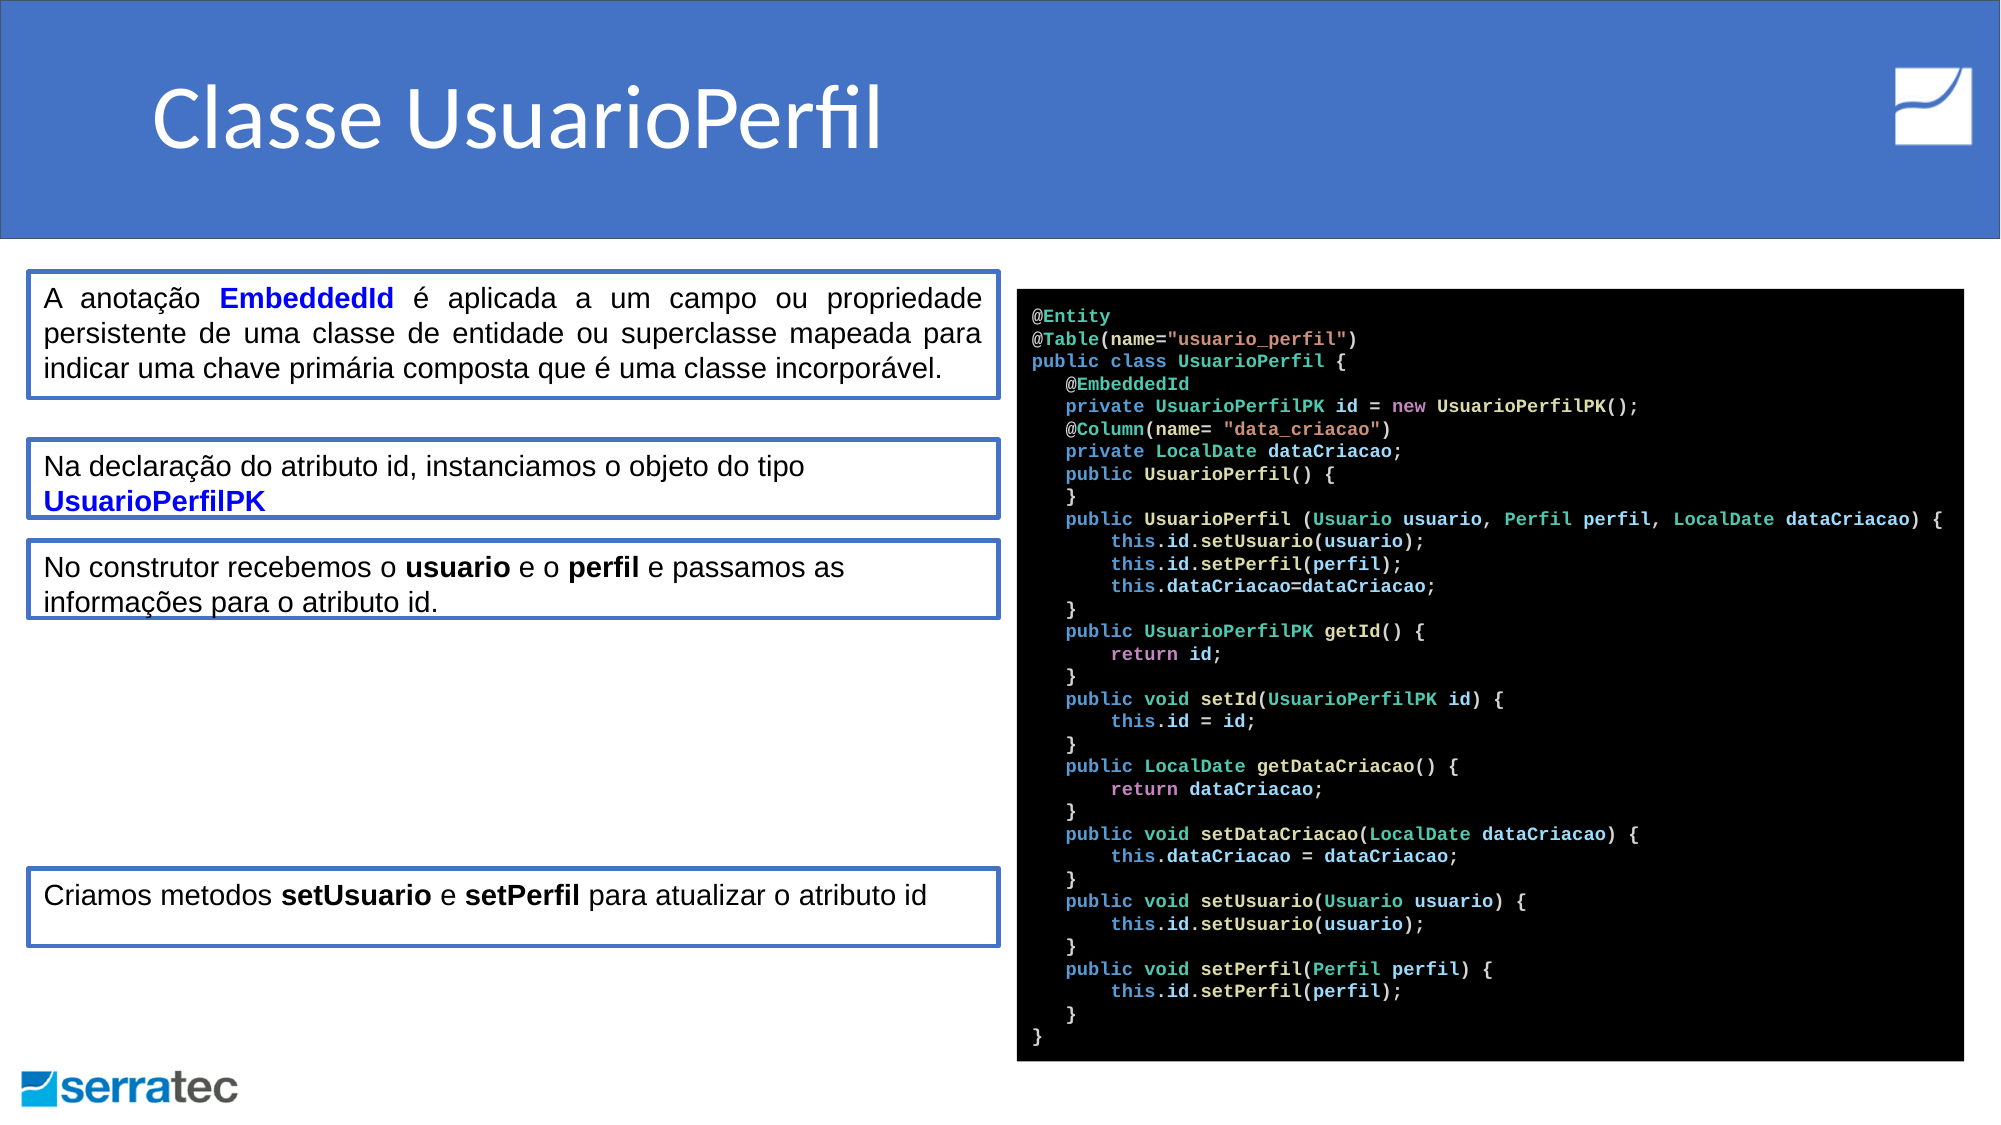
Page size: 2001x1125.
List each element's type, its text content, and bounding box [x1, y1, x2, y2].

picture [14, 1064, 247, 1113]
text_box @Entity @Table(name="usuario_perfil") public class UsuarioPerfil { @EmbeddedId private UsuarioPerfilPK id = new UsuarioPerfilPK(); @Column(name= "data_criacao") private LocalDate dataCriacao; public UsuarioPerfil() { } public UsuarioPerfil (Usuario usuario, Perfil perfil, LocalDate dataCriacao) { this.id.setUsuario(usuario); this.id.setPerfil(perfil); this.dataCriacao=dataCriacao; } public UsuarioPerfilPK getId() { return id; } public void setId(UsuarioPerfilPK id) { this.id = id; } public LocalDate getDataCriacao() { return dataCriacao; } public void setDataCriacao(LocalDate dataCriacao) { this.dataCriacao = dataCriacao; } public void setUsuario(Usuario usuario) { this.id.setUsuario(usuario); } public void setPerfil(Perfil perfil) { this.id.setPerfil(perfil); } } [1016, 288, 1965, 1062]
text_box Criamos metodos setUsuario e setPerfil para atualizar o atributo id [28, 868, 999, 947]
text_box Na declaração do atributo id, instanciamos o objeto do tipo UsuarioPerfilPK [28, 439, 999, 518]
picture [1895, 65, 1976, 148]
title Classe UsuarioPerfil [137, 9, 1863, 228]
text_box No construtor recebemos o usuario e o perfil e passamos as informações para o atributo id. [28, 540, 999, 619]
text_box A anotação EmbeddedId é aplicada a um campo ou propriedade persistente de uma classe de entidade ou superclasse mapeada para indicar uma chave primária composta que é uma classe incorporável. [28, 271, 999, 398]
